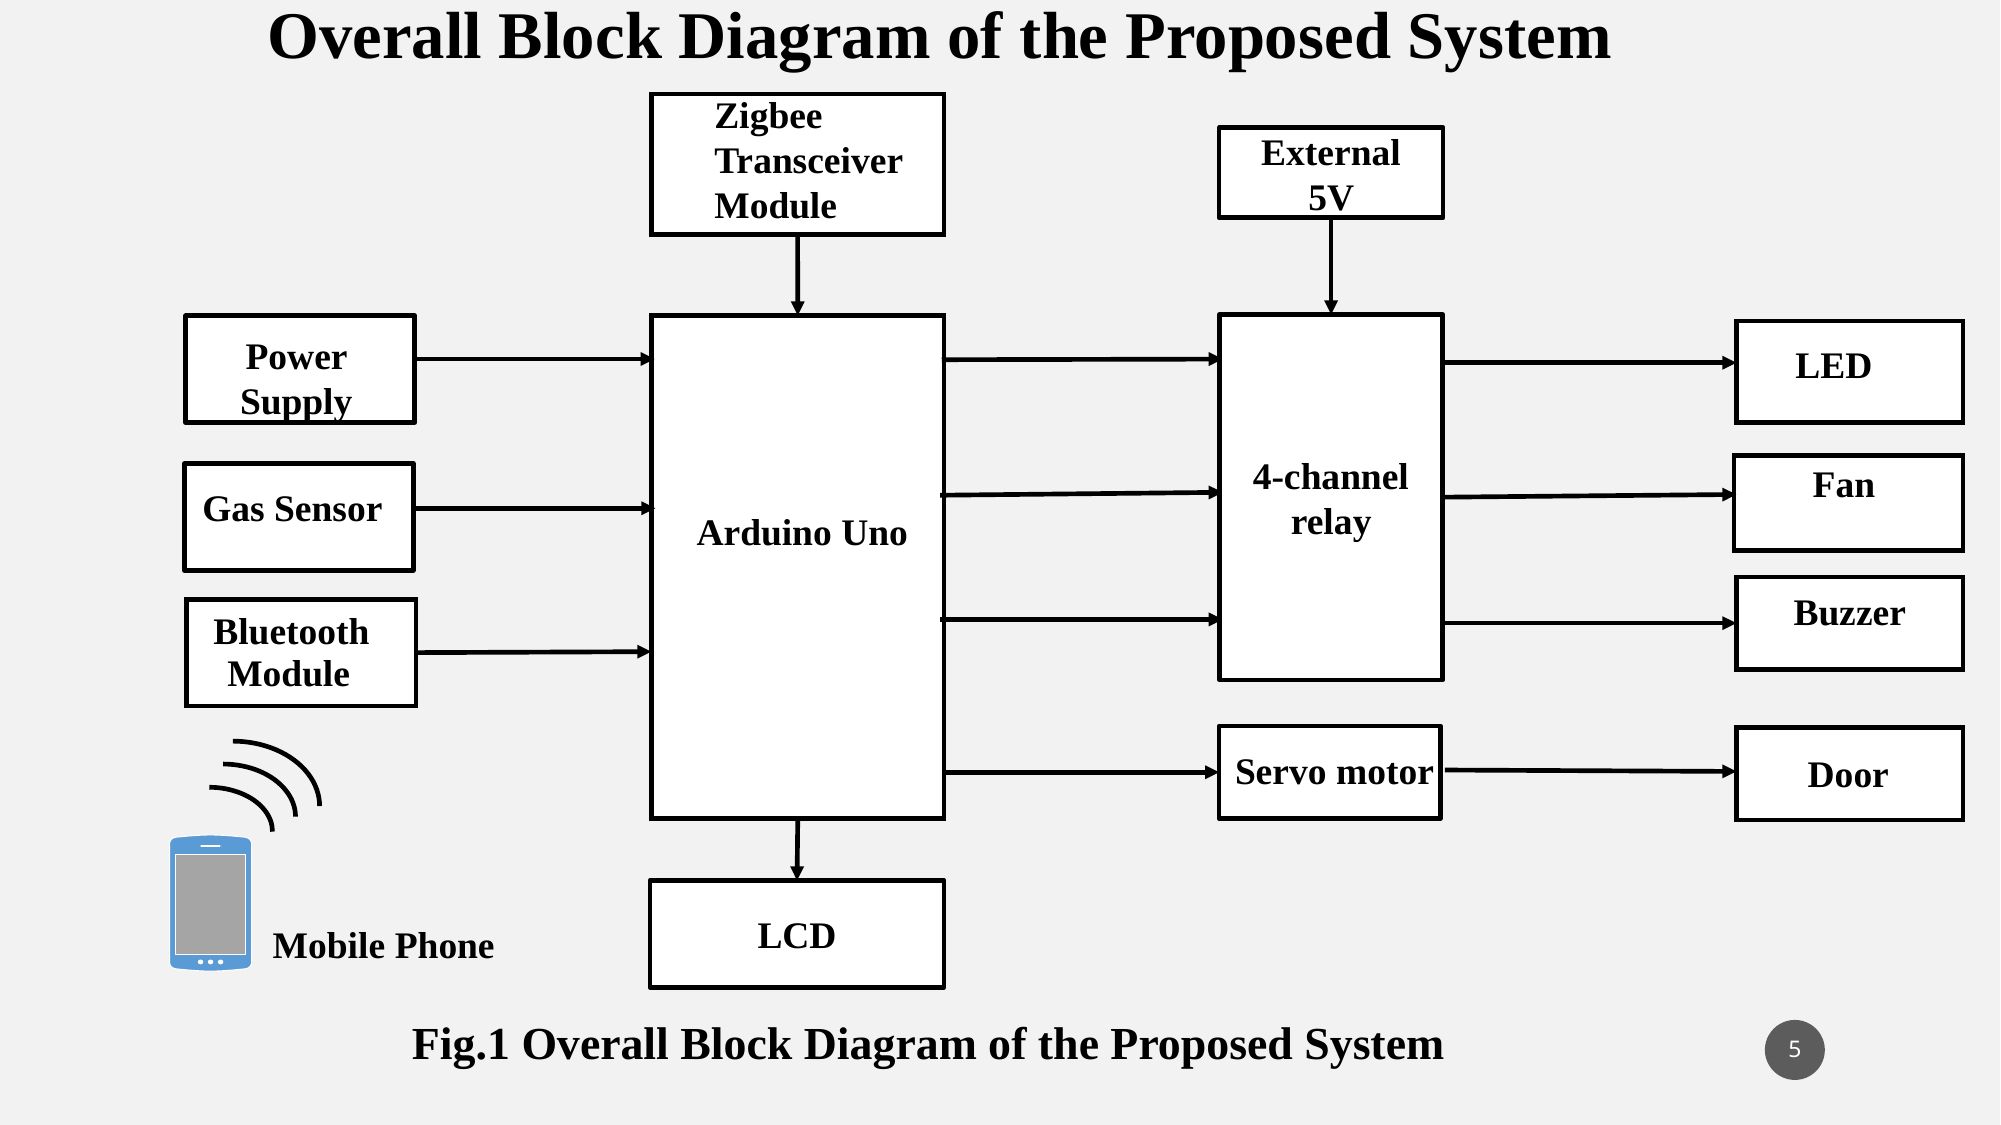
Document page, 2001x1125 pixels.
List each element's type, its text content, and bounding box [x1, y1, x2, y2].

text_box 4-channel relay [1218, 313, 1444, 681]
text_box Zigbee Transceiver Module [714, 90, 1000, 226]
text_box [944, 362, 1218, 492]
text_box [940, 492, 1223, 496]
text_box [1442, 494, 1737, 498]
text_box Arduino Uno [696, 508, 908, 554]
text_box Gas Sensor [202, 483, 383, 529]
text_box [1733, 455, 1963, 551]
text_box [944, 496, 1218, 617]
text_box LCD [649, 879, 945, 988]
text_box Buzzer [1793, 588, 1907, 634]
text_box [1736, 321, 1963, 423]
text_box Power Supply [183, 324, 410, 430]
text_box Servo motor [1220, 739, 1450, 799]
text_box Overall Block Diagram of the Proposed System [59, 0, 1821, 79]
text_box [186, 599, 416, 706]
text_box [1333, 157, 1948, 362]
text_box [944, 622, 1948, 771]
text_box [167, 157, 797, 918]
text_box Mobile Phone [257, 914, 510, 974]
text_box Fig.1 Overall Block Diagram of the Proposed System [61, 1006, 1795, 1077]
text_box Module [227, 648, 351, 694]
text_box [799, 773, 1948, 918]
text_box [651, 315, 944, 819]
text_box [1444, 498, 1948, 622]
text_box [799, 157, 1329, 357]
text_box [1218, 773, 1441, 819]
text_box [1736, 576, 1963, 670]
text_box [183, 463, 414, 571]
text_box [1736, 727, 1963, 820]
text_box [1218, 725, 1441, 772]
text_box LED [1795, 341, 1873, 387]
text_box Fan [1789, 460, 1899, 506]
text_box [1444, 364, 1948, 494]
text_box [651, 93, 944, 235]
text_box External 5V [1218, 127, 1444, 219]
text_box Bluetooth [213, 607, 380, 652]
text_box [223, 763, 297, 817]
slide_number 5 [1764, 1019, 1825, 1080]
text_box [209, 786, 274, 832]
picture [165, 831, 254, 973]
text_box Door [1807, 750, 1890, 796]
text_box [232, 740, 321, 807]
